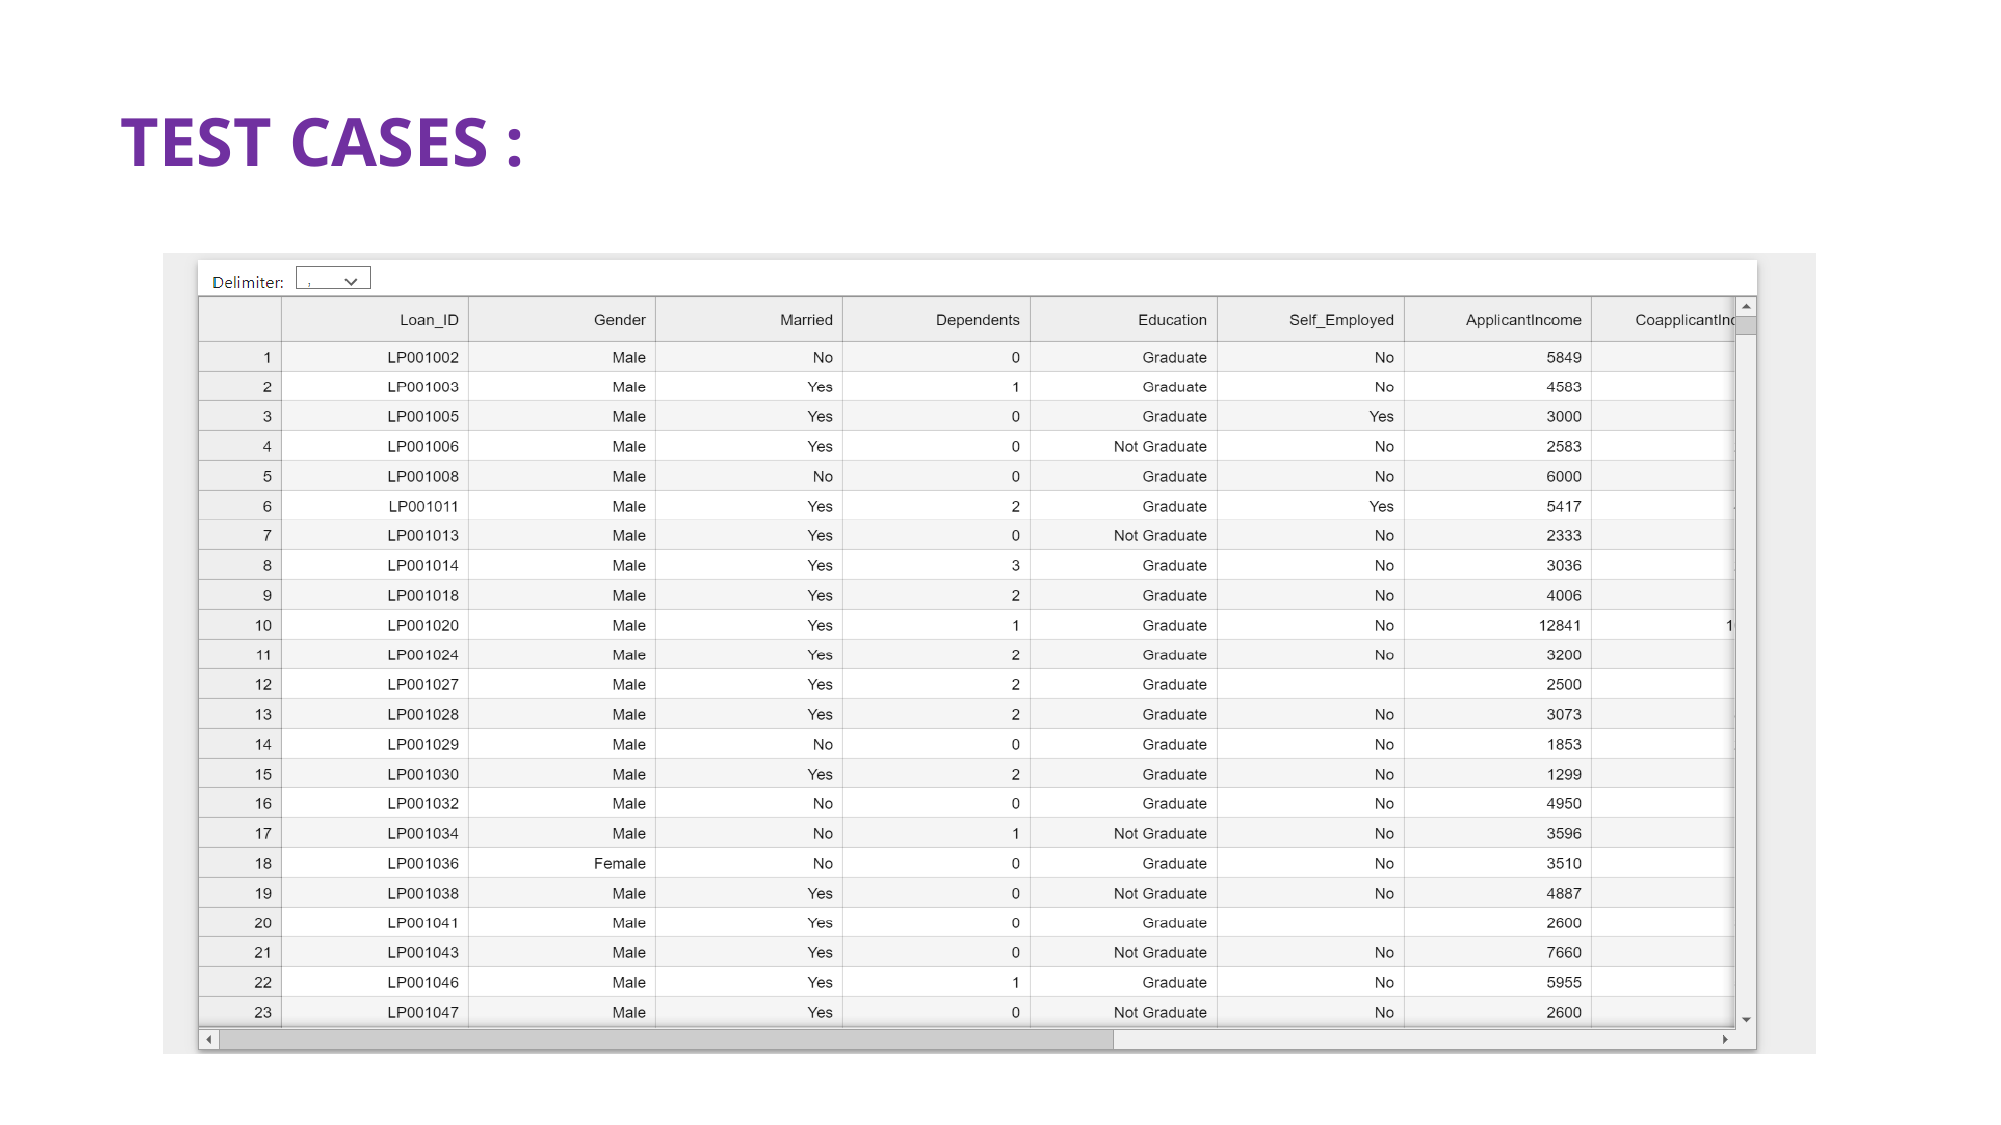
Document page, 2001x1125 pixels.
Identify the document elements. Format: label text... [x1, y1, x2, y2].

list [163, 252, 1816, 1055]
title TEST CASES : [105, 35, 1831, 254]
